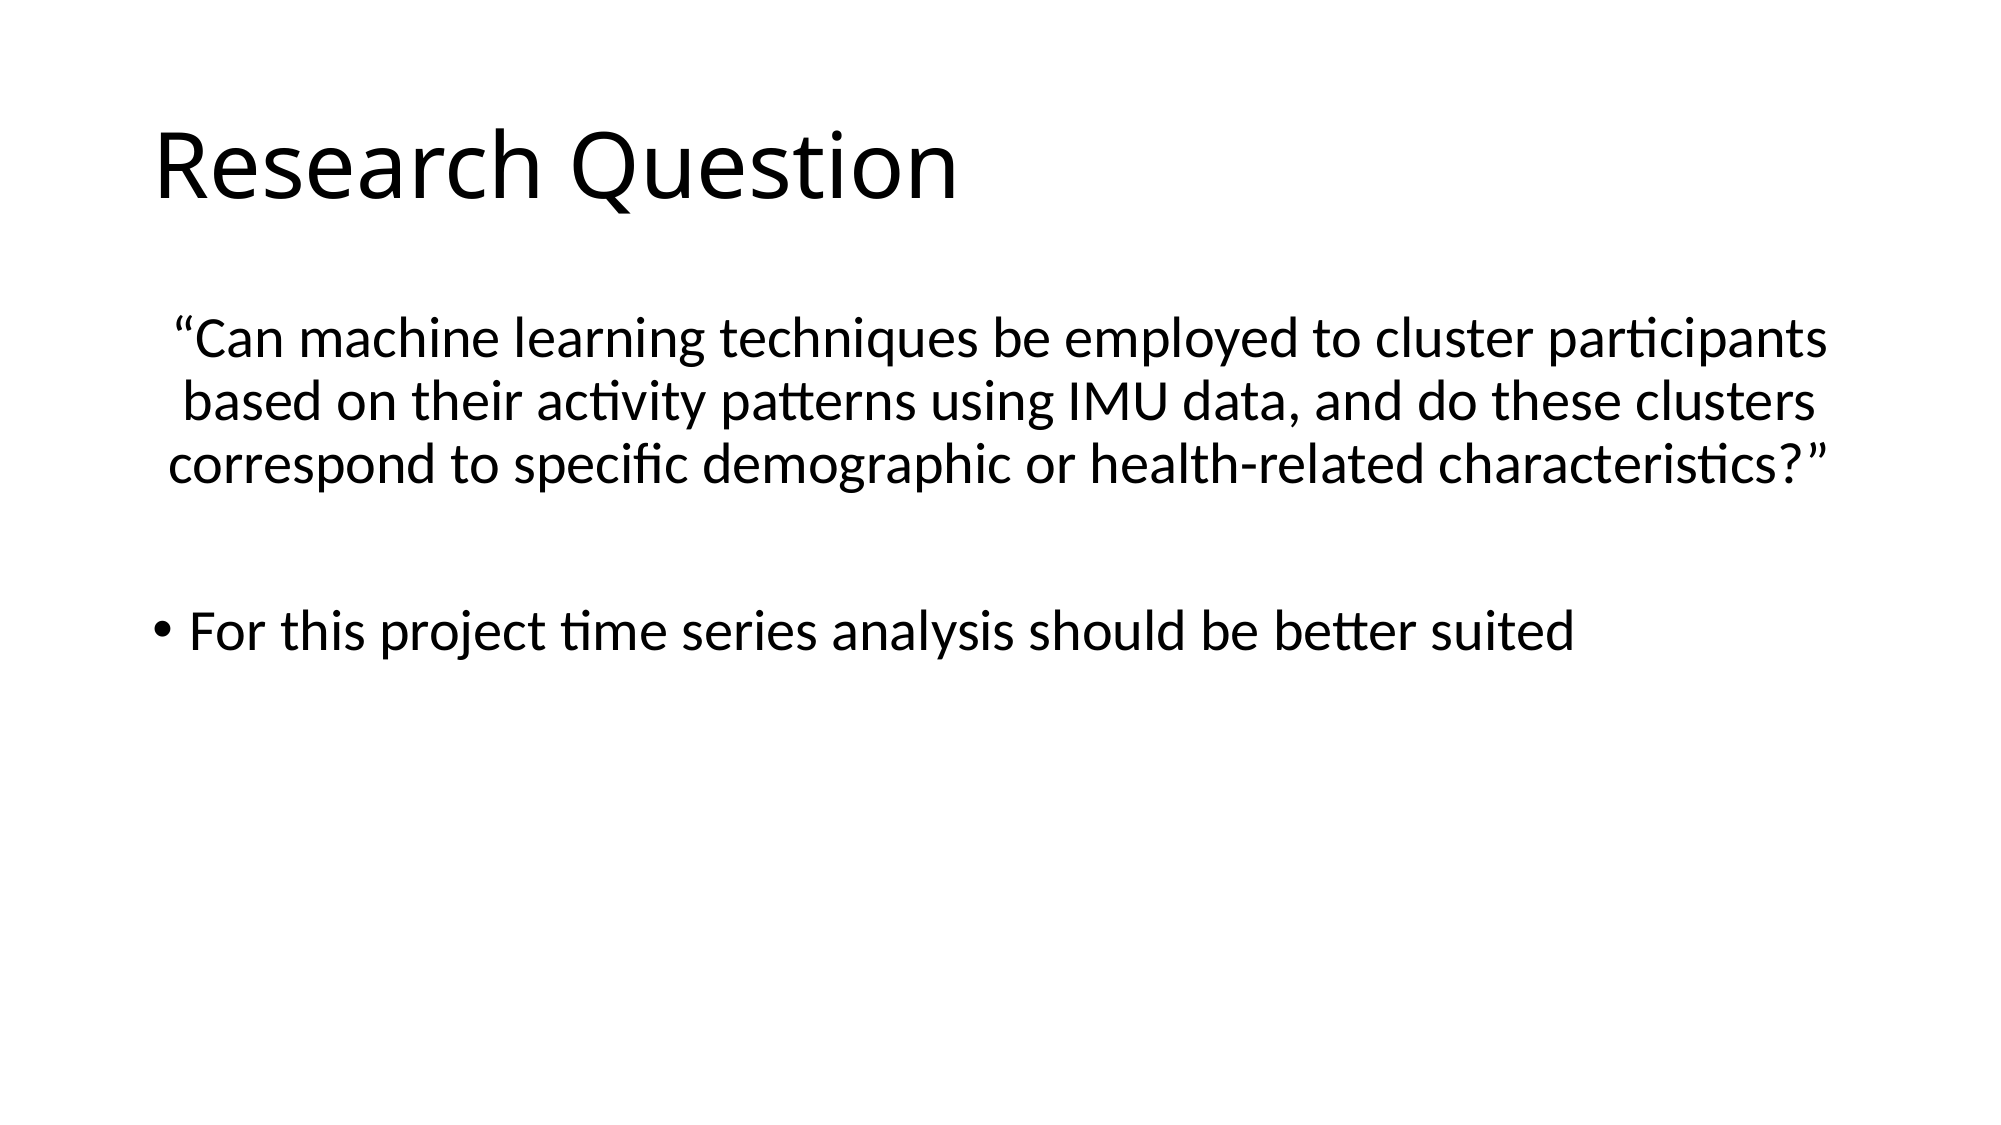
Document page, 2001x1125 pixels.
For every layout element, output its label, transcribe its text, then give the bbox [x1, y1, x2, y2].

list “Can machine learning techniques be employed to cluster participants based on their activity patterns using IMU data, and do these clusters correspond to specific demographic or health-related characteristics?” For this project time series analysis should be better suited [137, 299, 1863, 1014]
title Research Question [137, 59, 1863, 278]
